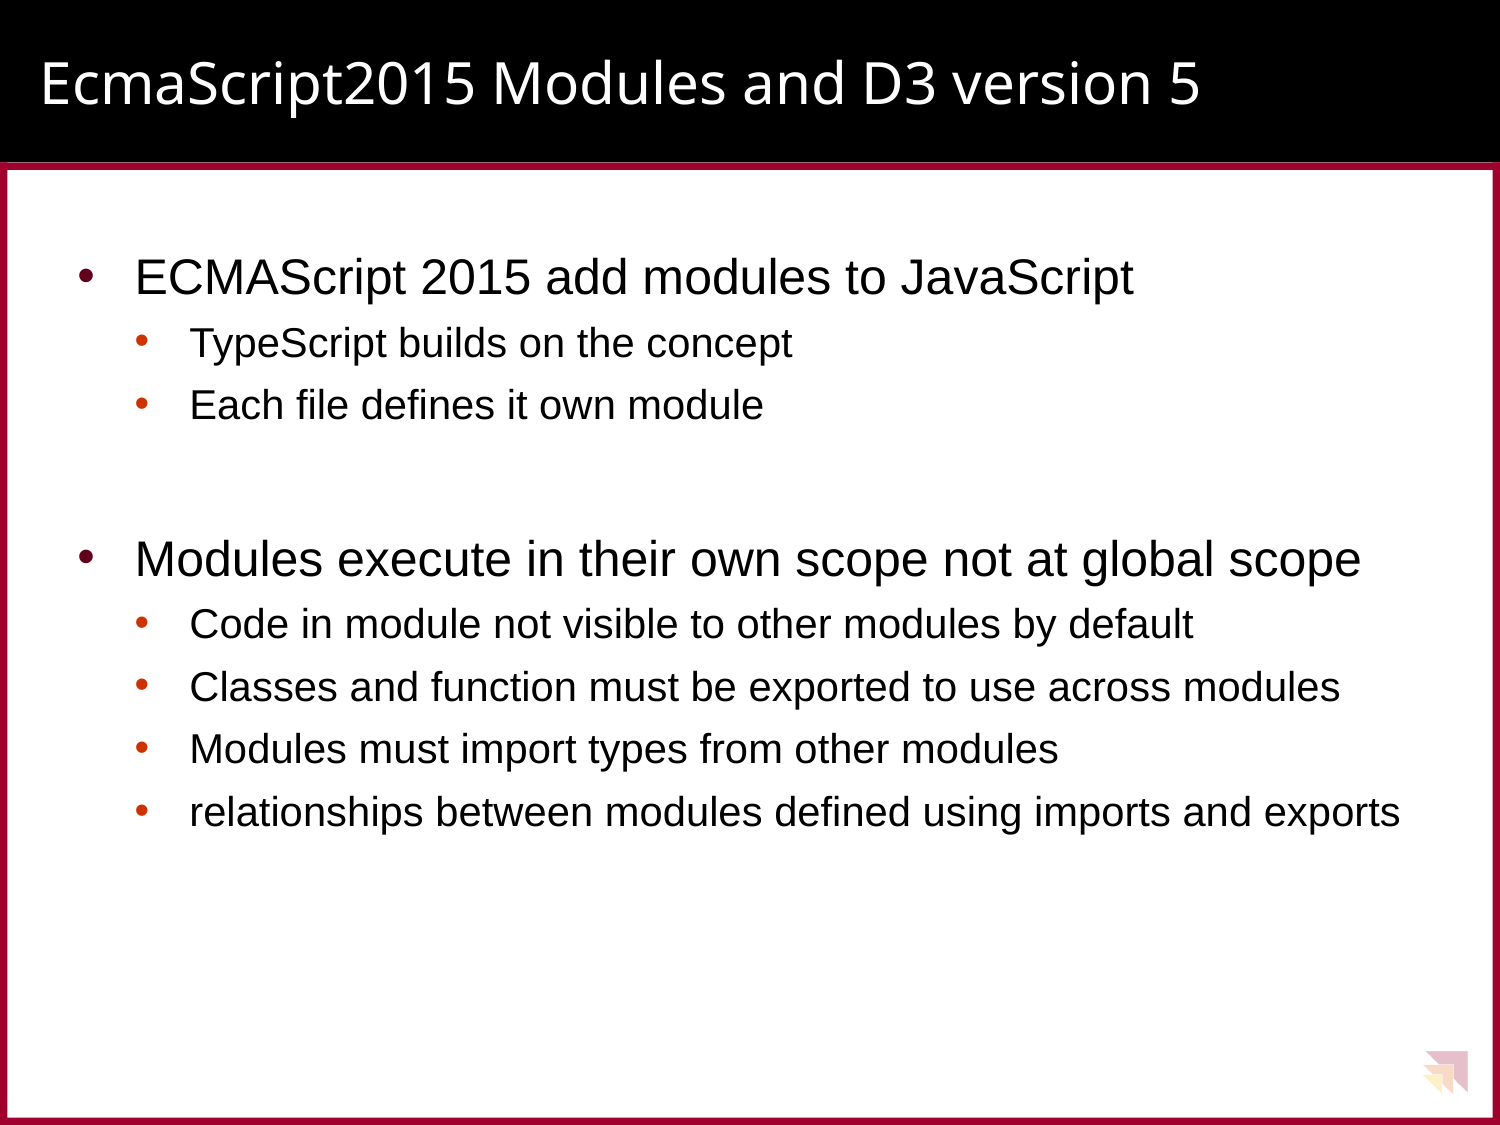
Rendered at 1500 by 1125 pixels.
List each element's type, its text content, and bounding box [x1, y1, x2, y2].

list ECMAScript 2015 add modules to JavaScript TypeScript builds on the concept Each file defines it own module Modules execute in their own scope not at global scope Code in module not visible to other modules by default Classes and function must be exported to use across modules Modules must import types from other modules relationships between modules defined using imports and exports [62, 237, 1438, 1088]
title EcmaScript2015 Modules and D3 version 5 [24, 12, 1438, 150]
